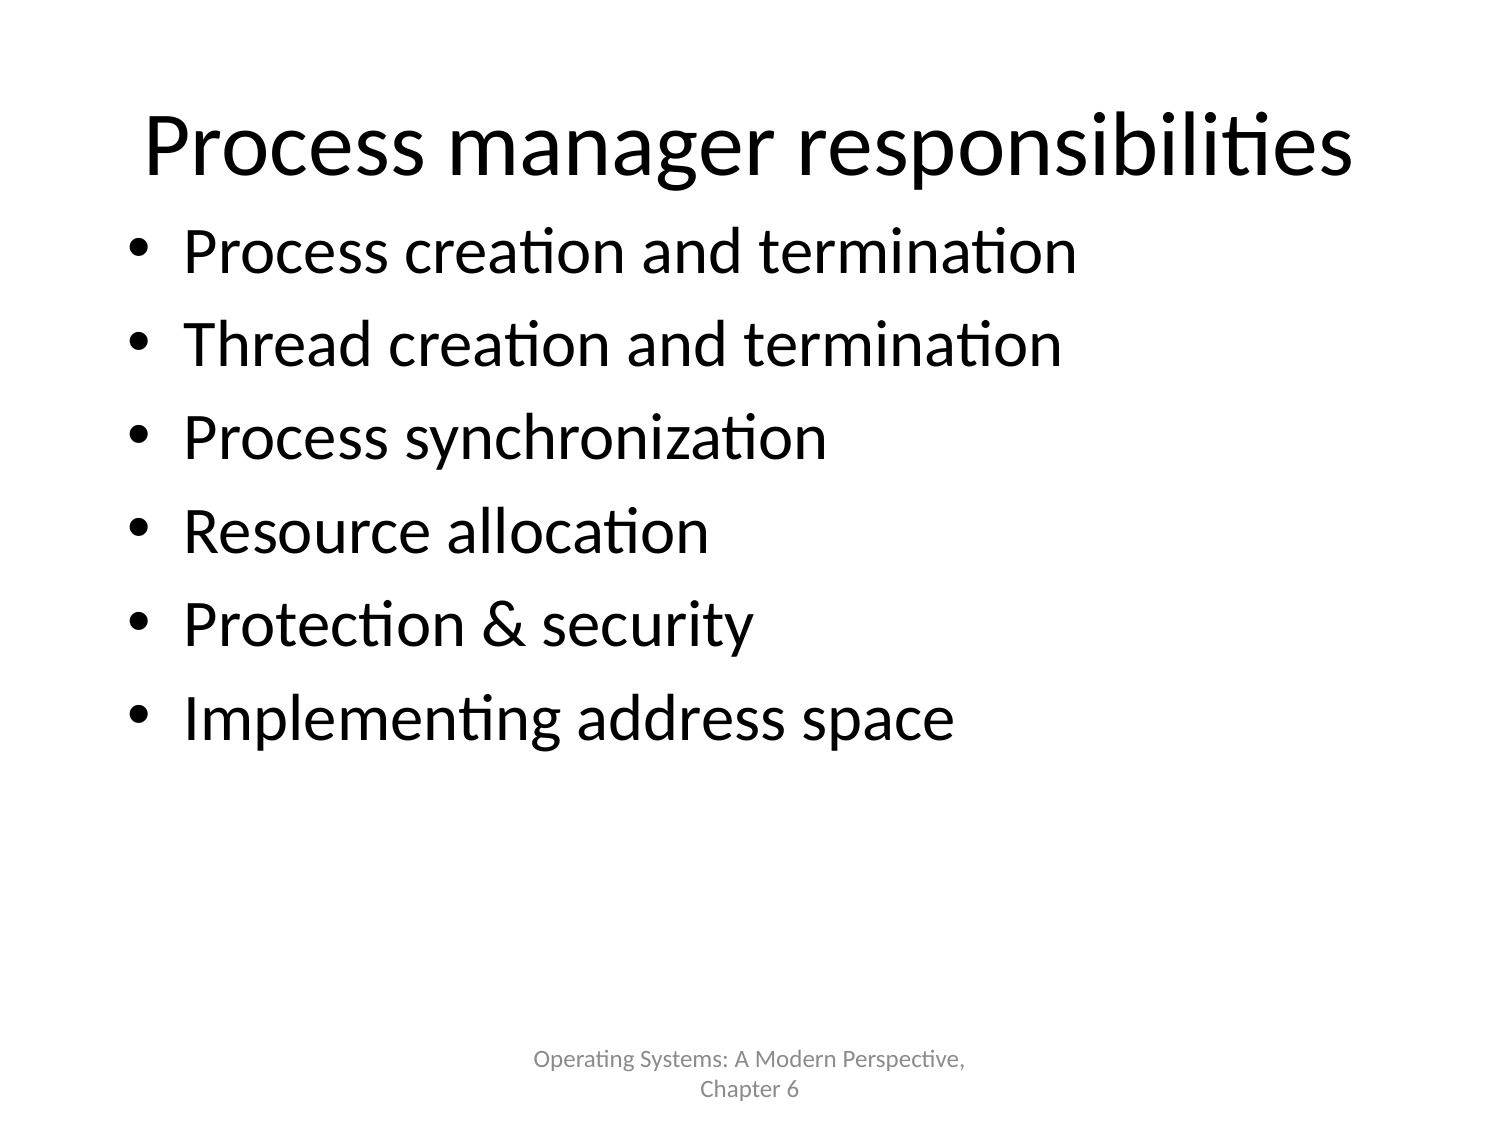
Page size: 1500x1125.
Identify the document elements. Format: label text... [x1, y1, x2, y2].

list Process creation and termination Thread creation and termination Process synchronization Resource allocation Protection & security Implementing address space [112, 199, 1388, 1000]
footer Operating Systems: A Modern Perspective, Chapter 6 [512, 1042, 988, 1103]
title Process manager responsibilities [75, 45, 1425, 233]
